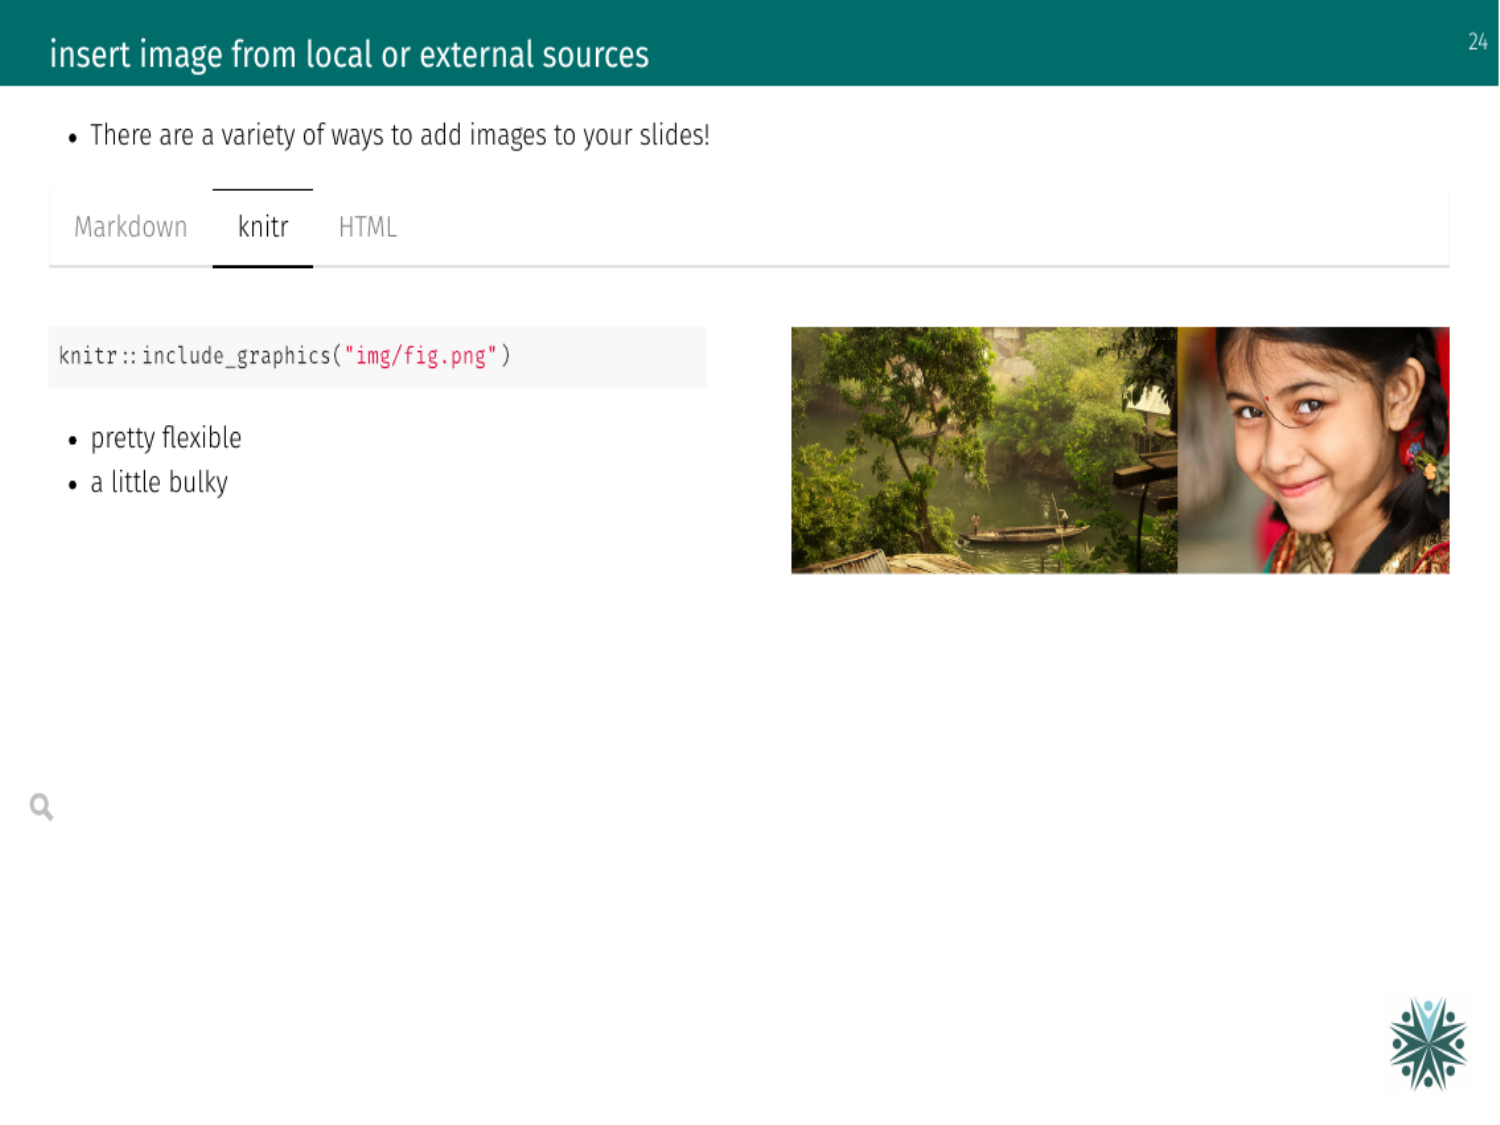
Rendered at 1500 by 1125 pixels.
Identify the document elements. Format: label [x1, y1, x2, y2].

list [0, 0, 1500, 1125]
